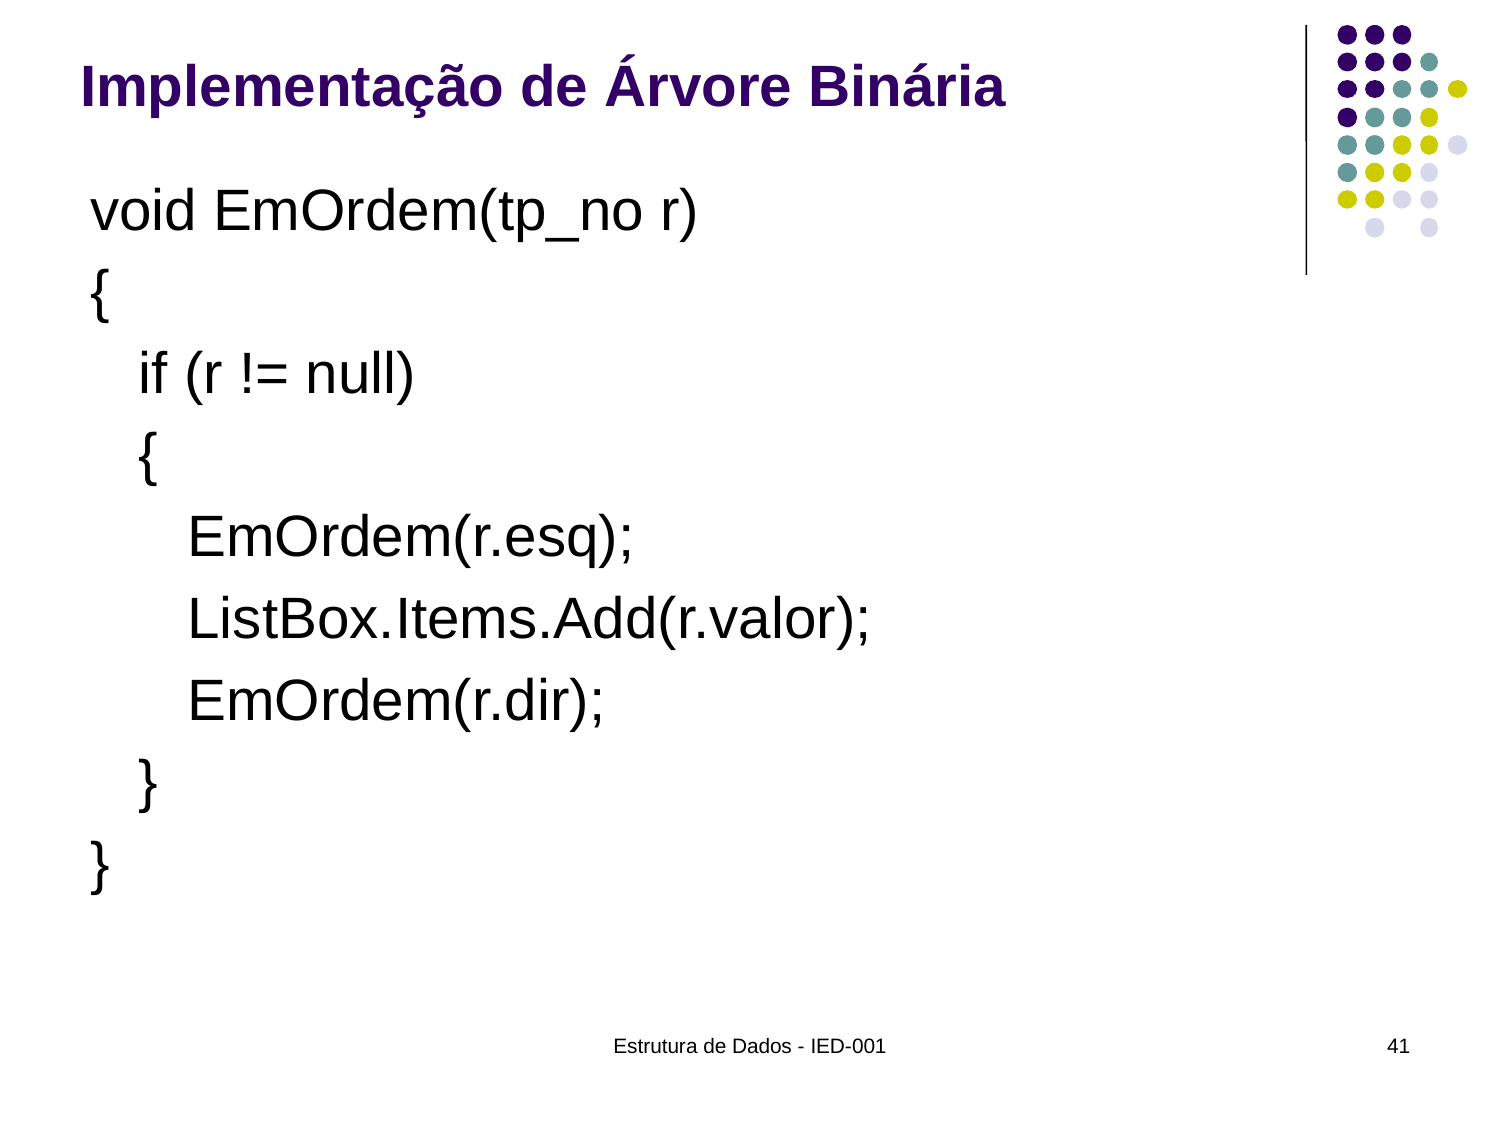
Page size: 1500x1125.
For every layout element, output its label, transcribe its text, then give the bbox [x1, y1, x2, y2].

list void EmOrdem(tp_no r) { if (r != null) { EmOrdem(r.esq); ListBox.Items.Add(r.valor); EmOrdem(r.dir); } } [75, 164, 1114, 903]
footer Estrutura de Dados - IED-001 [512, 1024, 988, 1101]
slide_number 41 [1074, 1024, 1426, 1101]
title Implementação de Árvore Binária [64, 44, 1046, 126]
